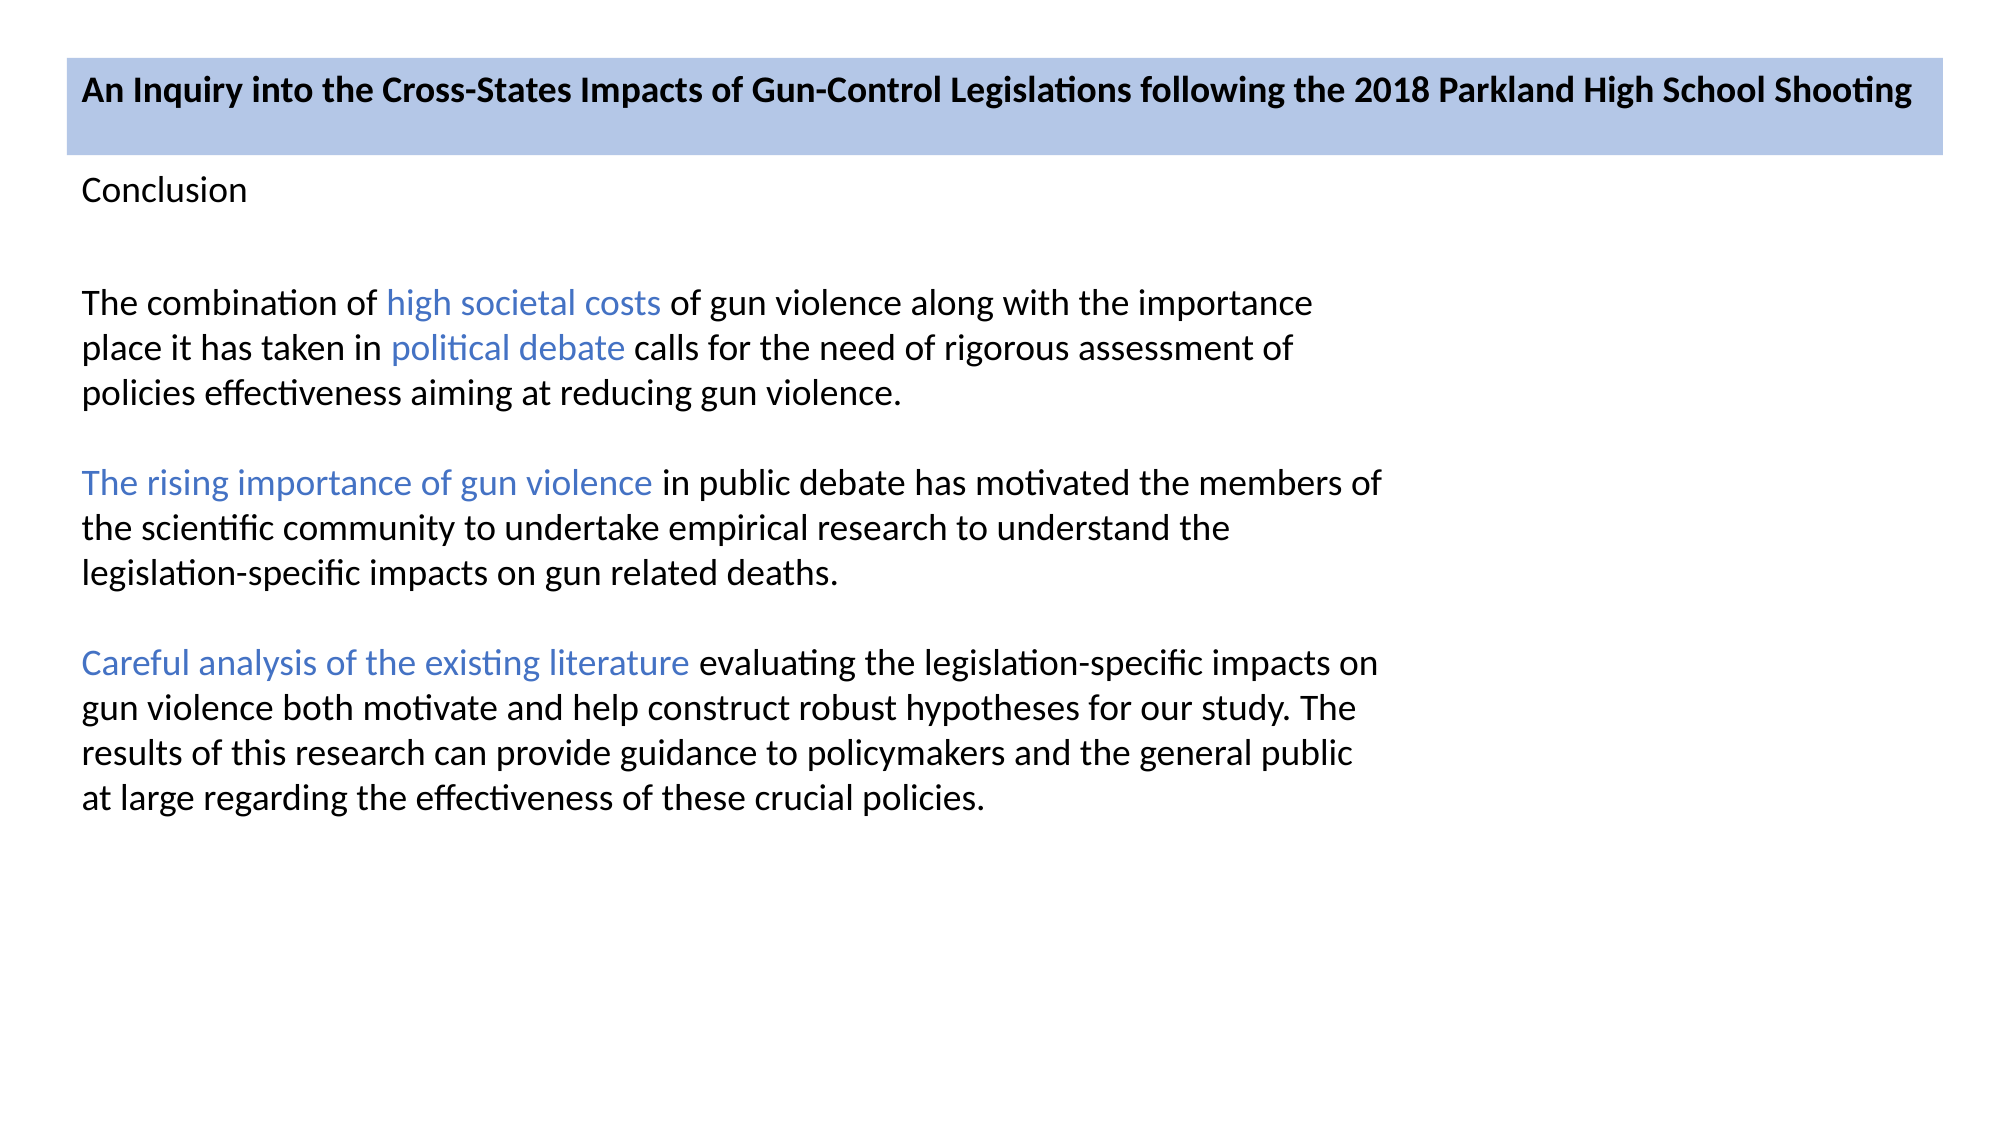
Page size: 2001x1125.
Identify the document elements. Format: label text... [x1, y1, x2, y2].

text_box Conclusion [66, 157, 894, 218]
text_box An Inquiry into the Cross-States Impacts of Gun-Control Legislations following the 2018 Parkland High School Shooting [66, 57, 1943, 156]
text_box The combination of high societal costs of gun violence along with the importance place it has taken in political debate calls for the need of rigorous assessment of policies effectiveness aiming at reducing gun violence. The rising importance of gun violence in public debate has motivated the members of the scientific community to undertake empirical research to understand the legislation-specific impacts on gun related deaths. Careful analysis of the existing literature evaluating the legislation-specific impacts on gun violence both motivate and help construct robust hypotheses for our study. The results of this research can provide guidance to policymakers and the general public at large regarding the effectiveness of these crucial policies. [66, 270, 1407, 1006]
